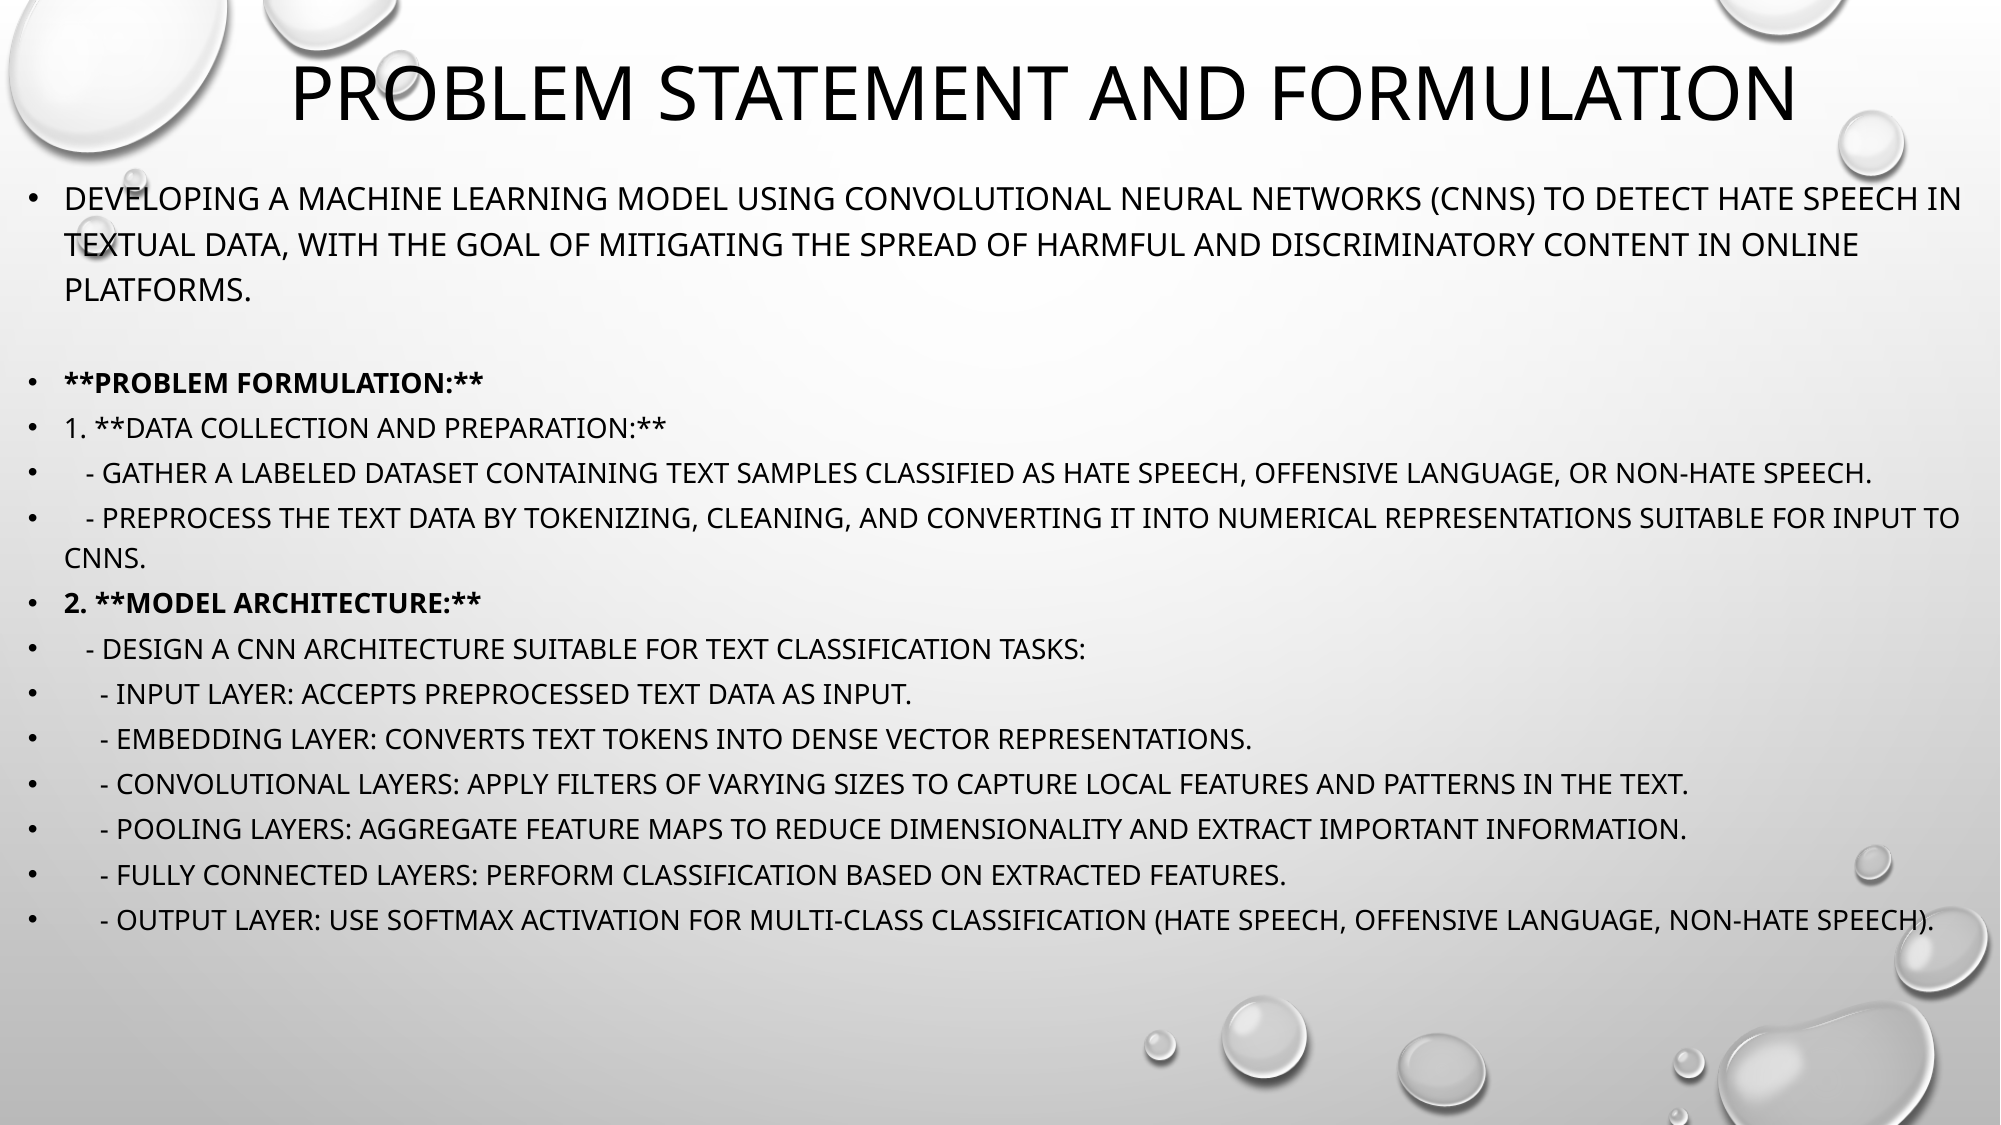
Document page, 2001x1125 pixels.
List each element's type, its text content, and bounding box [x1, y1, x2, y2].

picture [0, 0, 2000, 1125]
title PROBLEM STATEMENT AND FORMULATION [195, 28, 1896, 162]
list Developing a machine learning model using Convolutional Neural Networks (CNNs) to detect hate speech in textual data, with the goal of mitigating the spread of harmful and discriminatory content in online platforms. **Problem Formulation:** 1. **Data Collection and Preparation:** - Gather a labeled dataset containing text samples classified as hate speech, offensive language, or non-hate speech. - Preprocess the text data by tokenizing, cleaning, and converting it into numerical representations suitable for input to CNNs. 2. **Model Architecture:** - Design a CNN architecture suitable for text classification tasks: - Input Layer: Accepts preprocessed text data as input. - Embedding Layer: Converts text tokens into dense vector representations. - Convolutional Layers: Apply filters of varying sizes to capture local features and patterns in the text. - Pooling Layers: Aggregate feature maps to reduce dimensionality and extract important information. - Fully Connected Layers: Perform classification based on extracted features. - Output Layer: Use softmax activation for multi-class classification (hate speech, offensive language, non-hate speech). [12, 162, 2000, 950]
